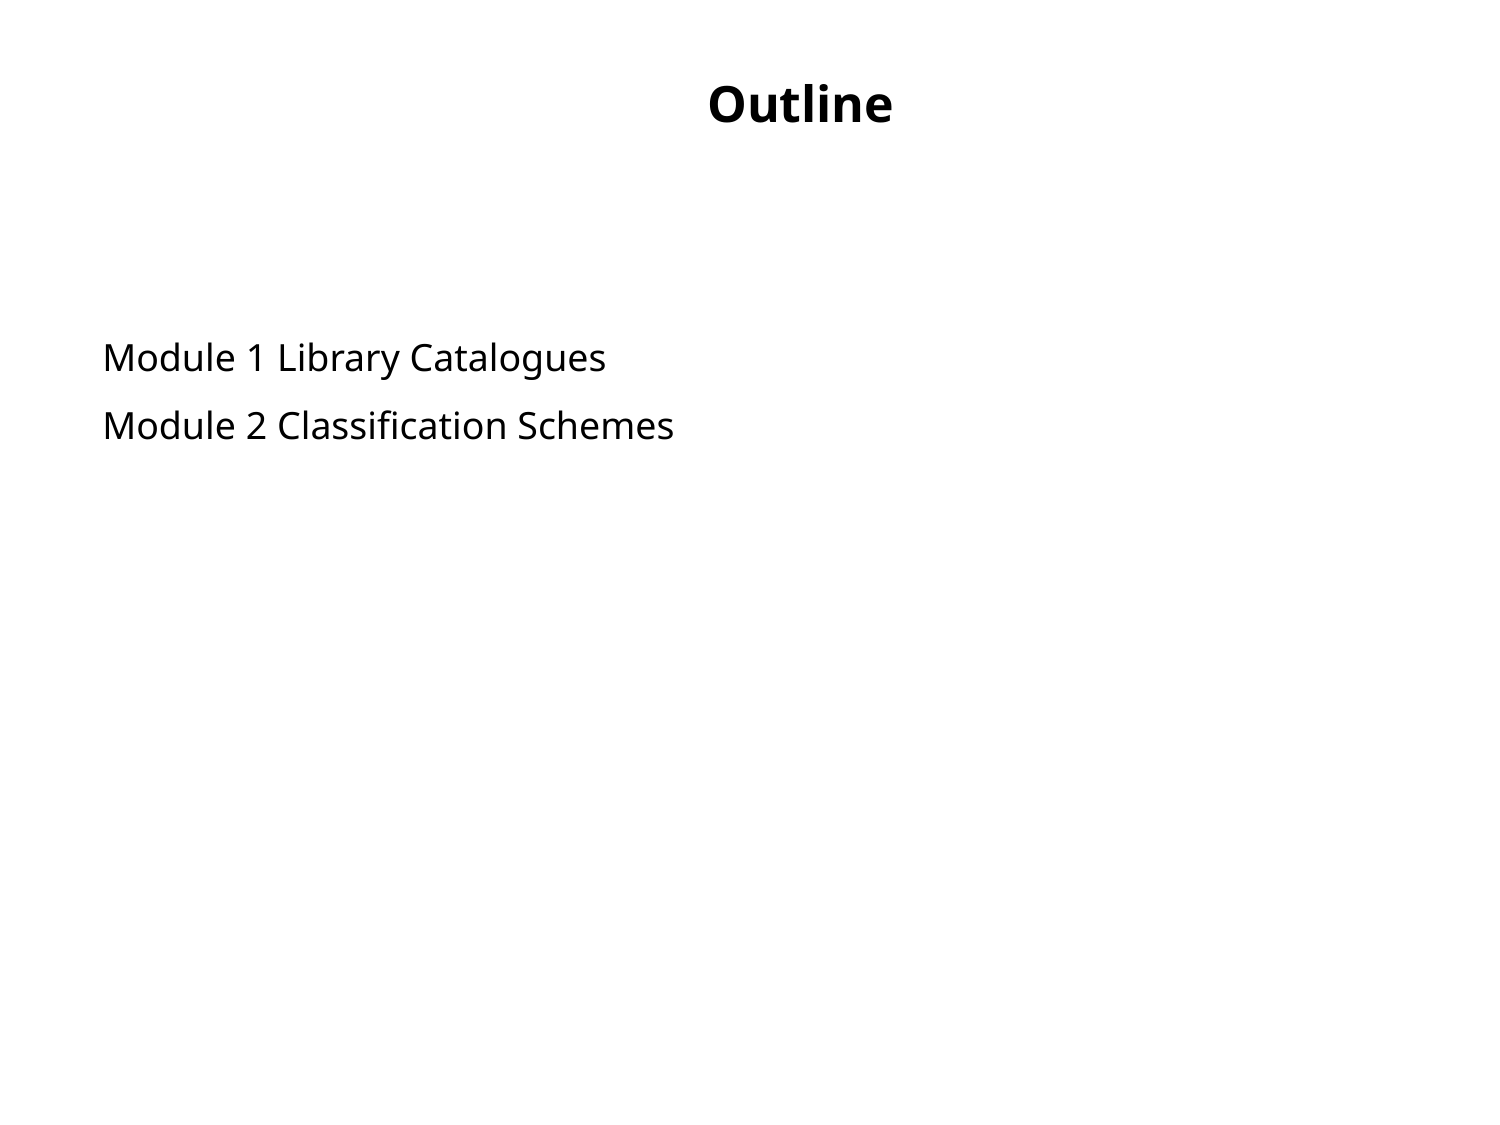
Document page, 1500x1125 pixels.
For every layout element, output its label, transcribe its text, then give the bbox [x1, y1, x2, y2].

text_box Module 1 Library Catalogues Module 2 Classification Schemes [87, 259, 1415, 455]
text_box Outline [425, 65, 1176, 140]
